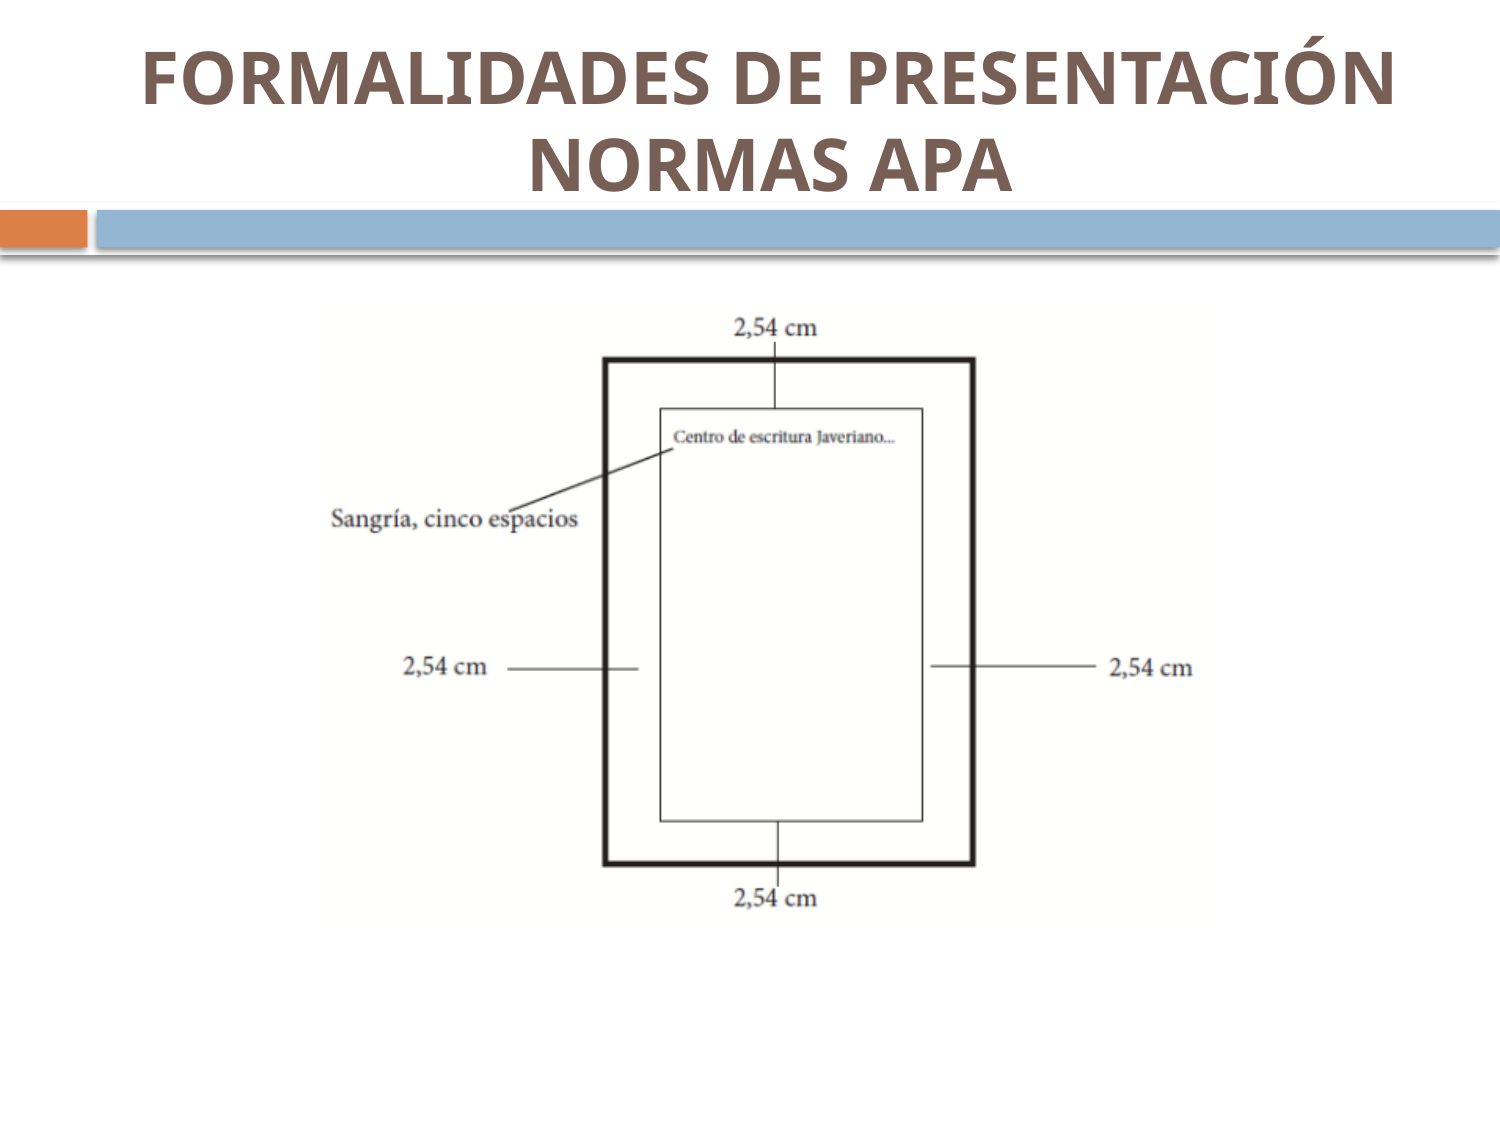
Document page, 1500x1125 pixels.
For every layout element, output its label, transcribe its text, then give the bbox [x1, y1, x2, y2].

picture [324, 302, 1217, 923]
title FORMALIDADES DE PRESENTACIÓN NORMAS APA [100, 37, 1438, 200]
